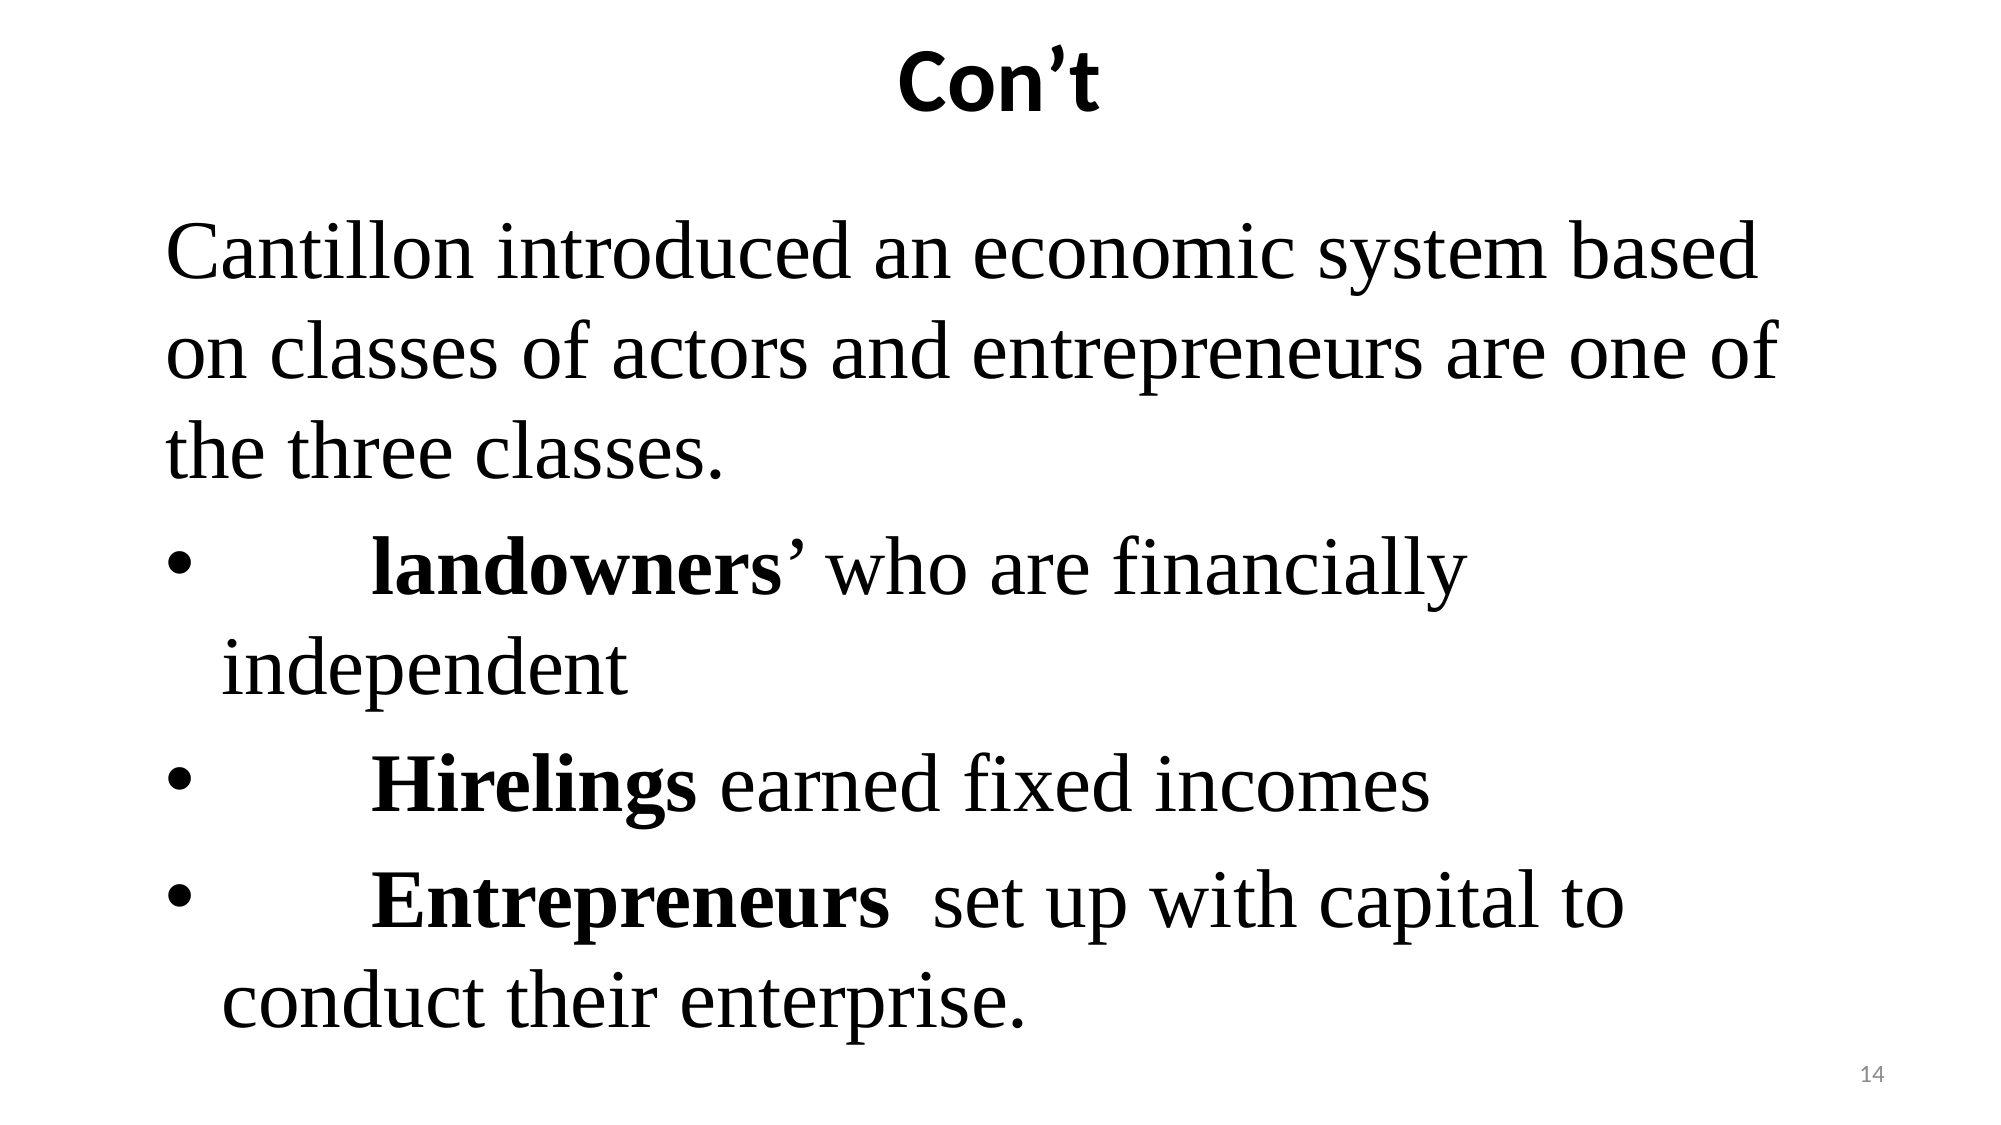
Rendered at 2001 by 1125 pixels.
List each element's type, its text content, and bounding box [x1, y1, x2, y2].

slide_number 14 [1433, 1042, 1900, 1103]
title Con’t [324, 0, 1675, 150]
list Cantillon introduced an economic system based on classes of actors and entrepreneurs are one of the three classes. landowners’ who are financially independent Hirelings earned fixed incomes Entrepreneurs set up with capital to conduct their enterprise. [150, 187, 1800, 1088]
